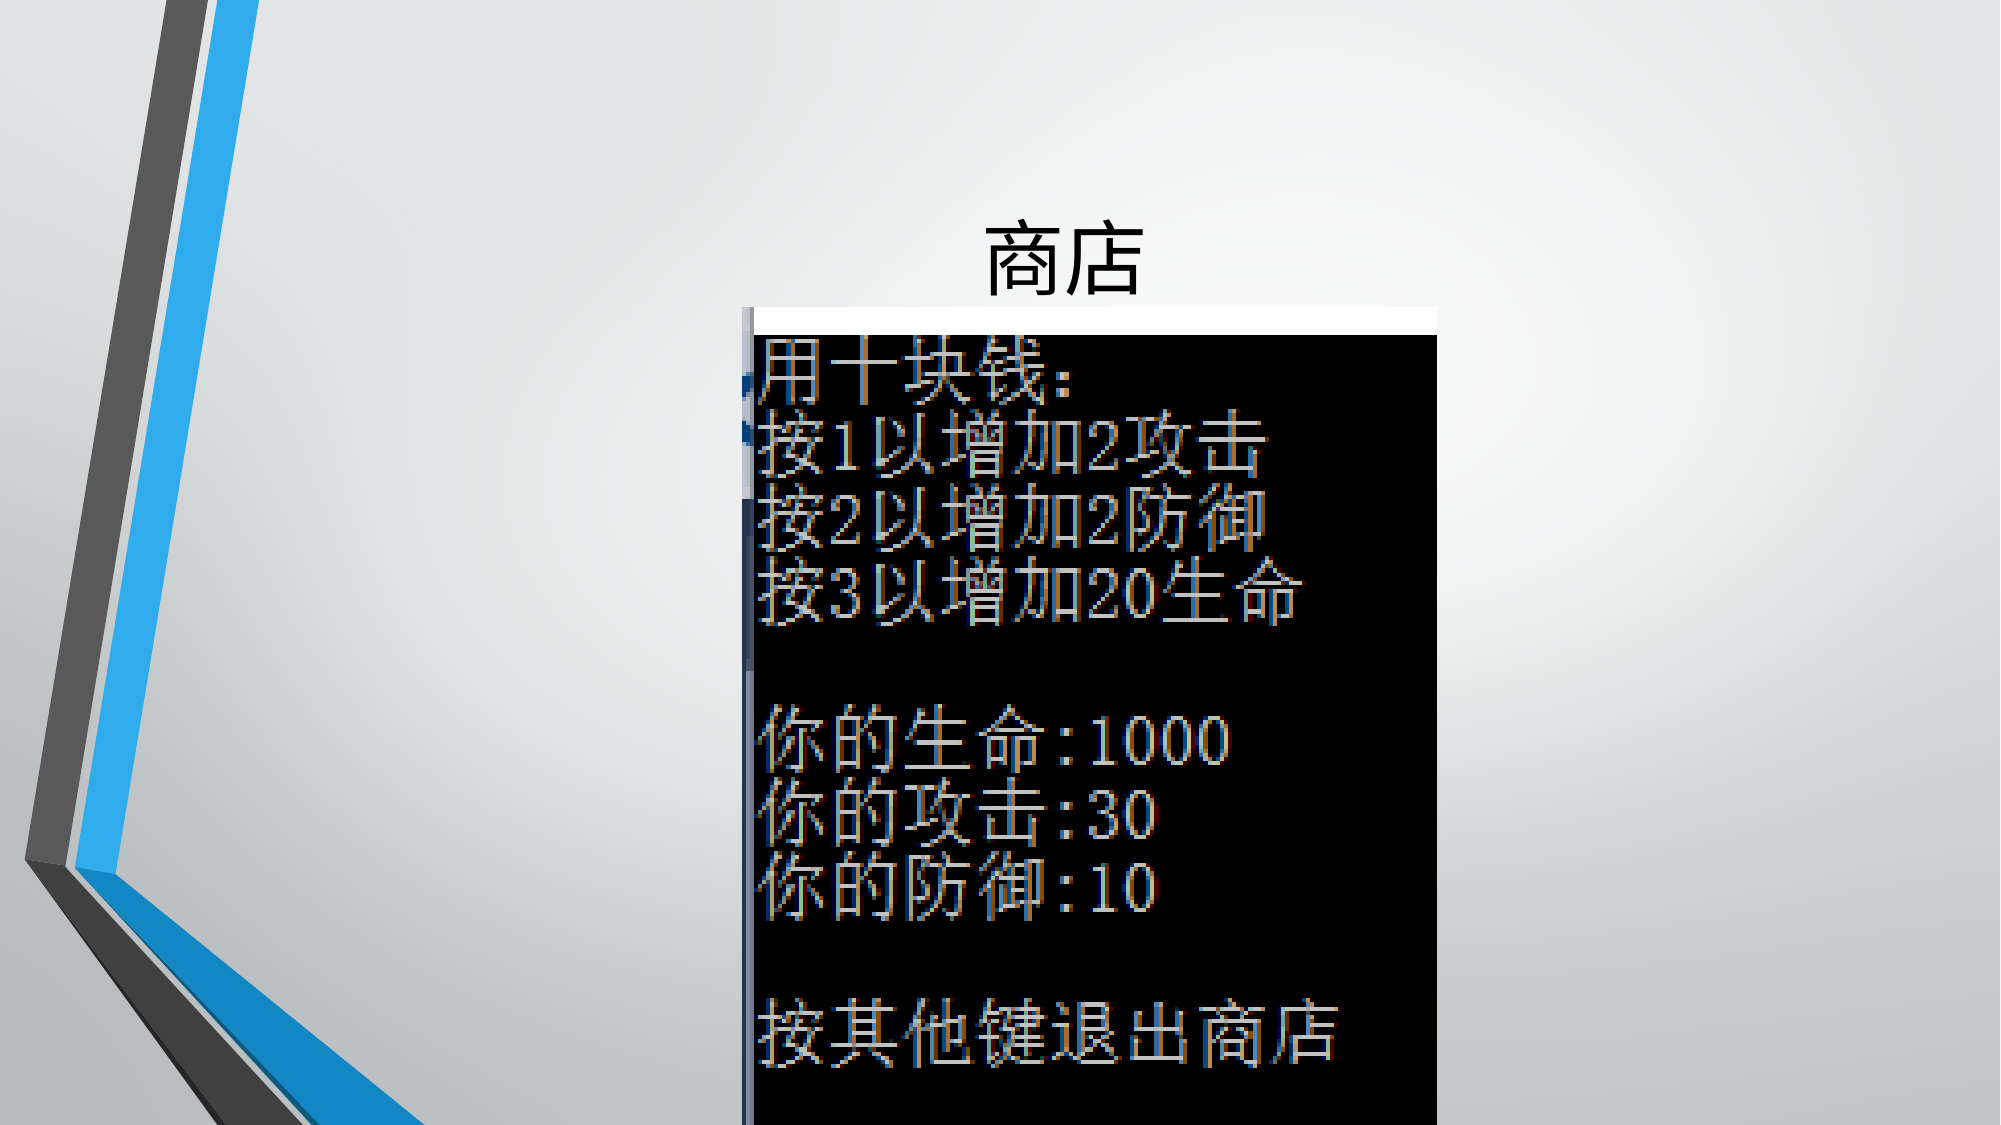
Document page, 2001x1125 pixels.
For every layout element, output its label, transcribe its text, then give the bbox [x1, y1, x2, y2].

title 商店 [243, 112, 1887, 400]
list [741, 307, 1437, 1125]
